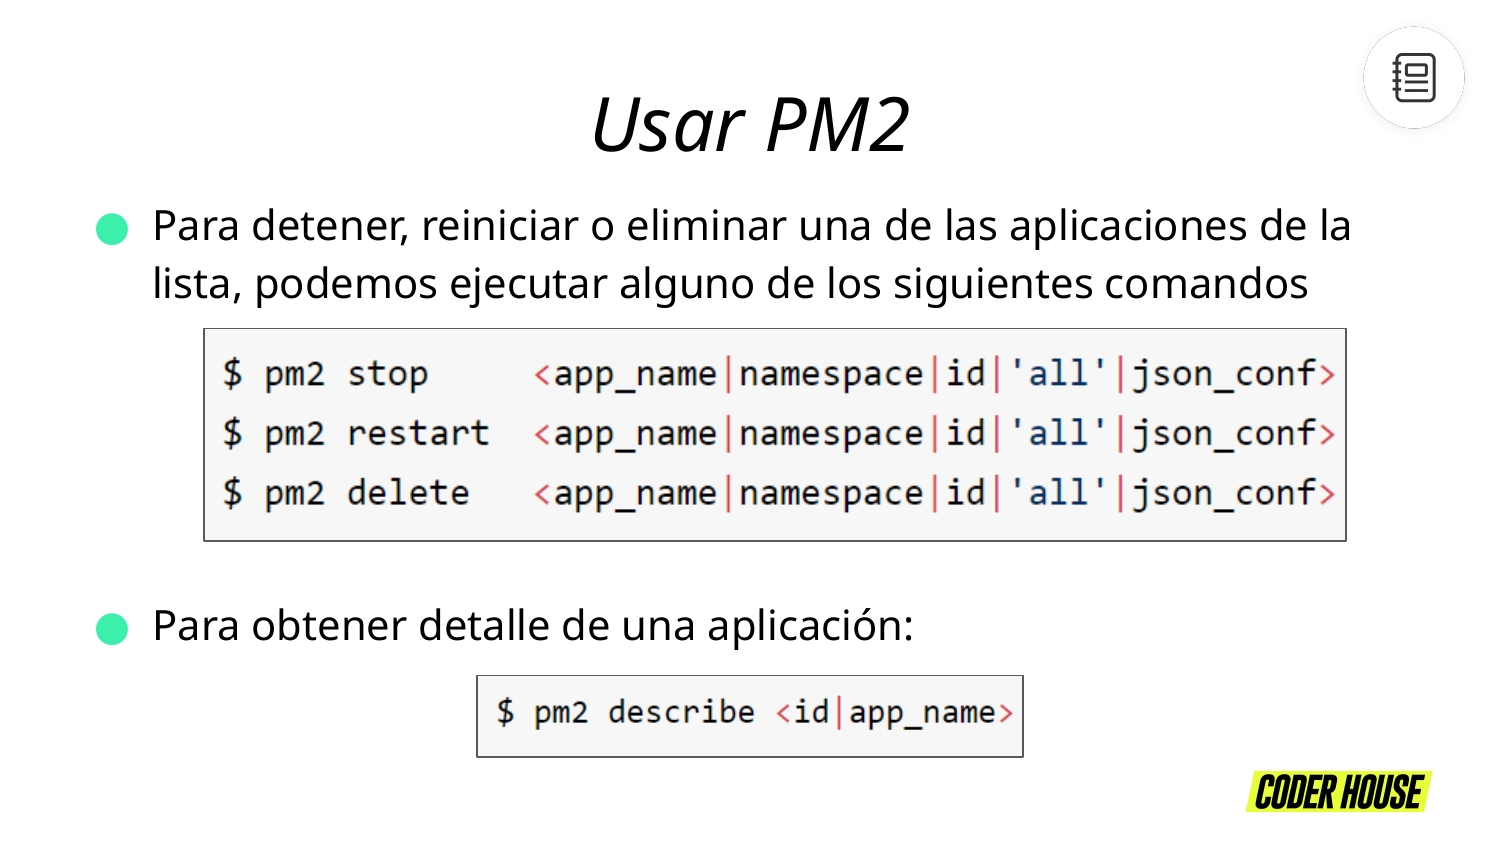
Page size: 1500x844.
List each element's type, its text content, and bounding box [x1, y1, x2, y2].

picture [477, 676, 1023, 757]
text_box Para obtener detalle de una aplicación: [62, 576, 1413, 677]
text_box Para detener, reiniciar o eliminar una de las aplicaciones de la lista, podemos ejecutar alguno de los siguientes comandos [62, 176, 1413, 302]
picture [1241, 764, 1437, 819]
picture [204, 328, 1346, 541]
text_box Usar PM2 [193, 60, 1307, 187]
picture [1351, 14, 1477, 141]
